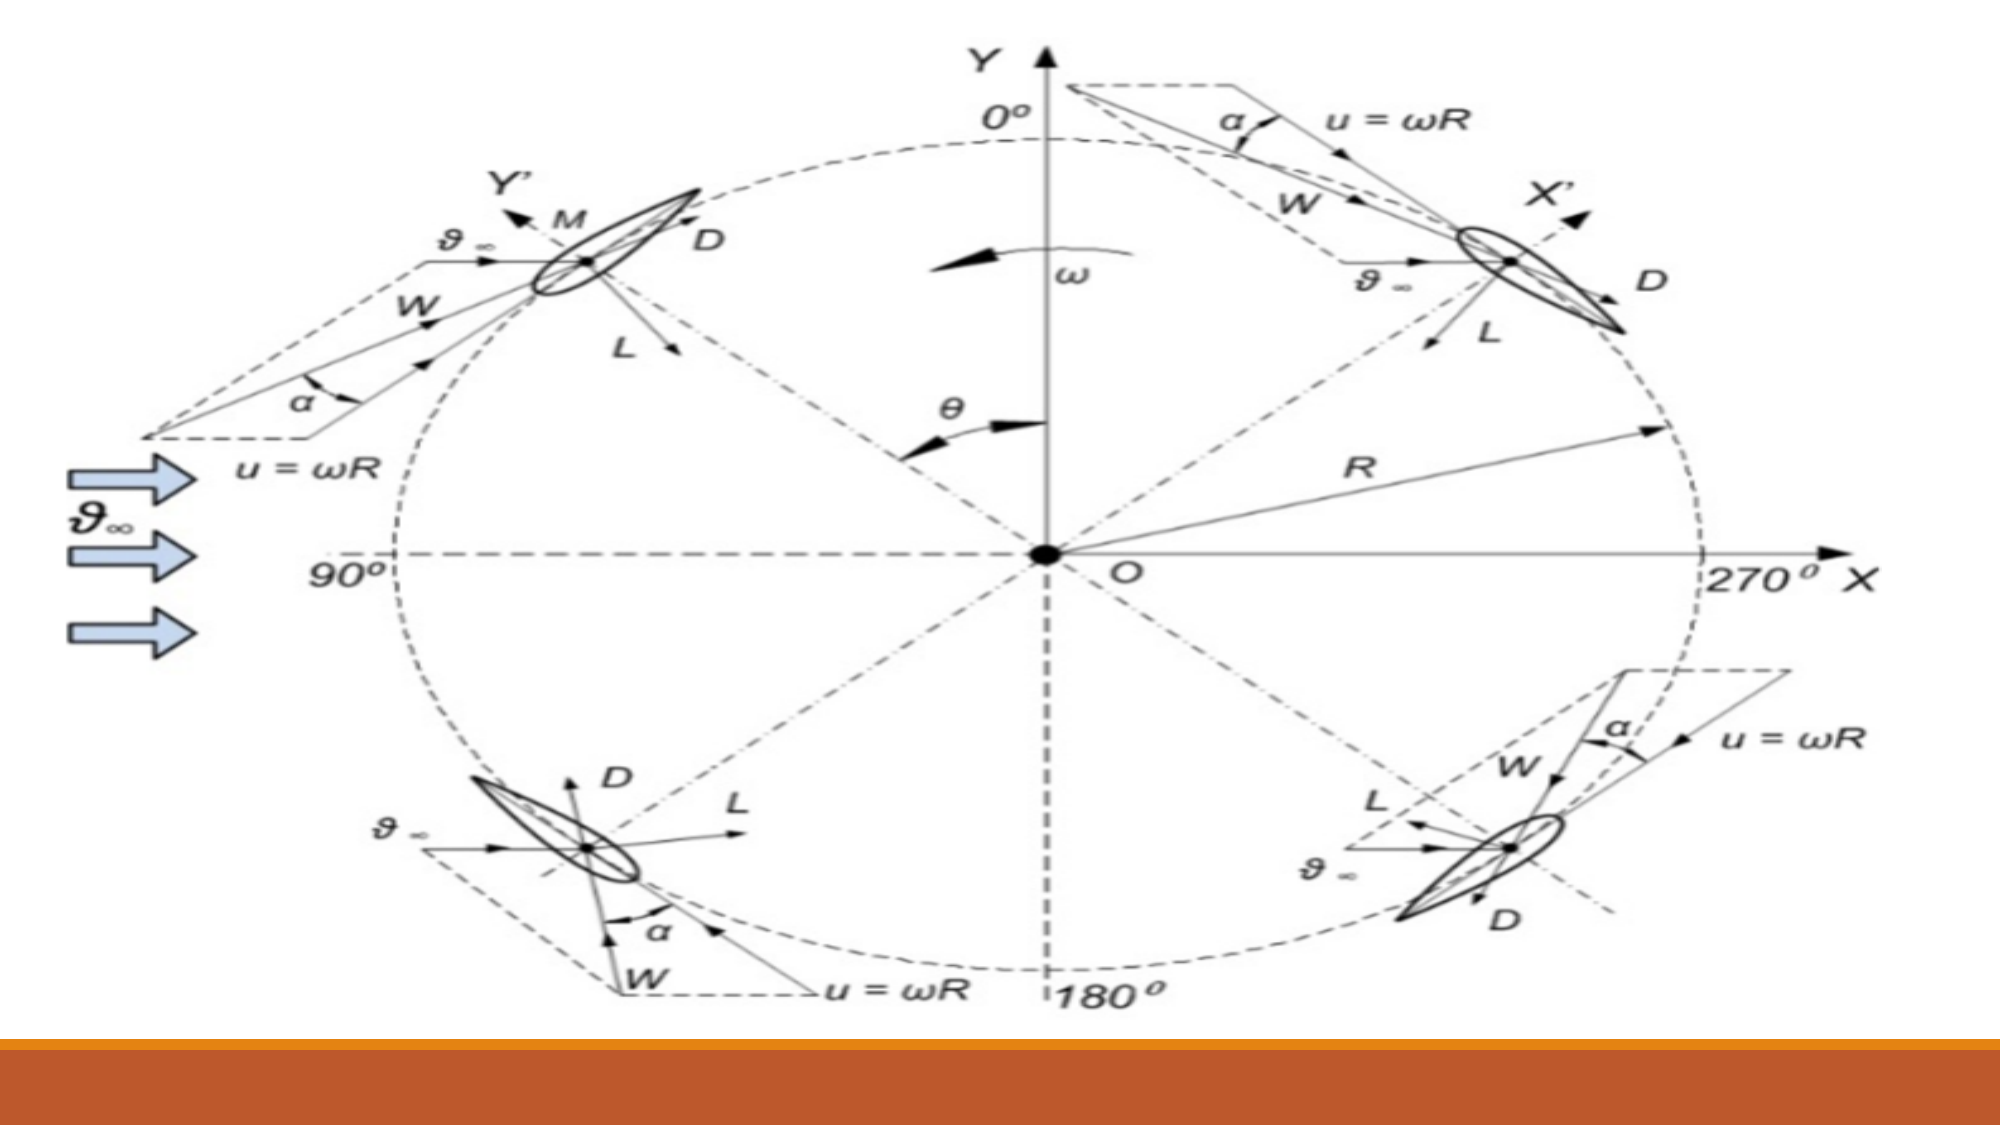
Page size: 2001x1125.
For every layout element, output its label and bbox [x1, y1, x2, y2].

list [65, 35, 1883, 1022]
